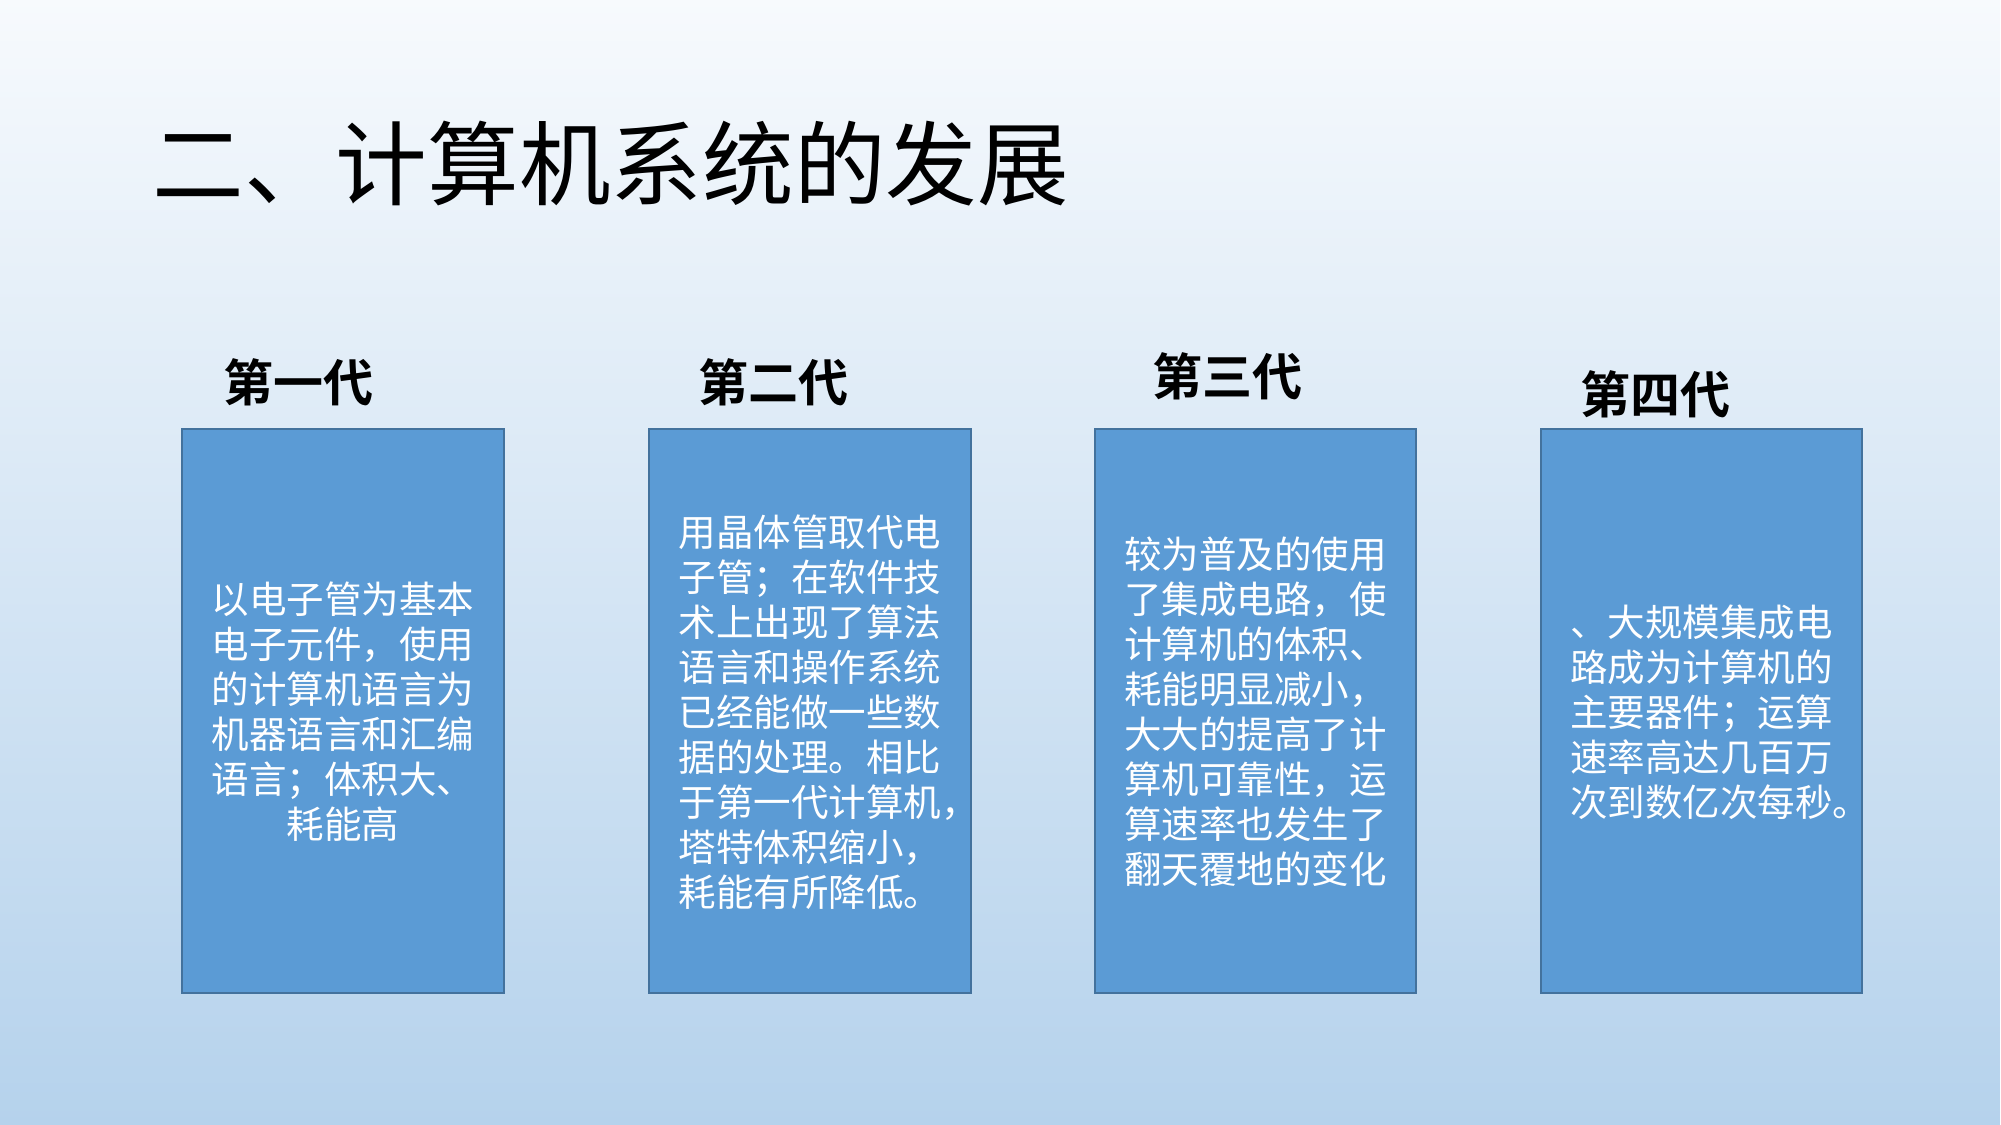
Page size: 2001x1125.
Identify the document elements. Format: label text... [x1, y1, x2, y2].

text_box 用晶体管取代电子管；在软件技术上出现了算法语言和操作系统已经能做一些数据的处理。相比于第一代计算机，塔特体积缩小，耗能有所降低。 [648, 428, 972, 994]
text_box 第二代 [683, 343, 936, 419]
title 二、计算机系统的发展 [137, 59, 1863, 278]
text_box 第一代 [209, 343, 437, 419]
text_box 以电子管为基本电子元件，使用的计算机语言为机器语言和汇编语言；体积大、耗能高 [181, 428, 505, 994]
text_box 第三代 [1137, 337, 1408, 413]
text_box 较为普及的使用了集成电路，使计算机的体积、耗能明显减小，大大的提高了计算机可靠性，运算速率也发生了翻天覆地的变化 [1094, 428, 1417, 994]
text_box 第四代 [1565, 355, 1830, 431]
text_box 、大规模集成电路成为计算机的主要器件；运算速率高达几百万次到数亿次每秒。 [1540, 428, 1863, 994]
